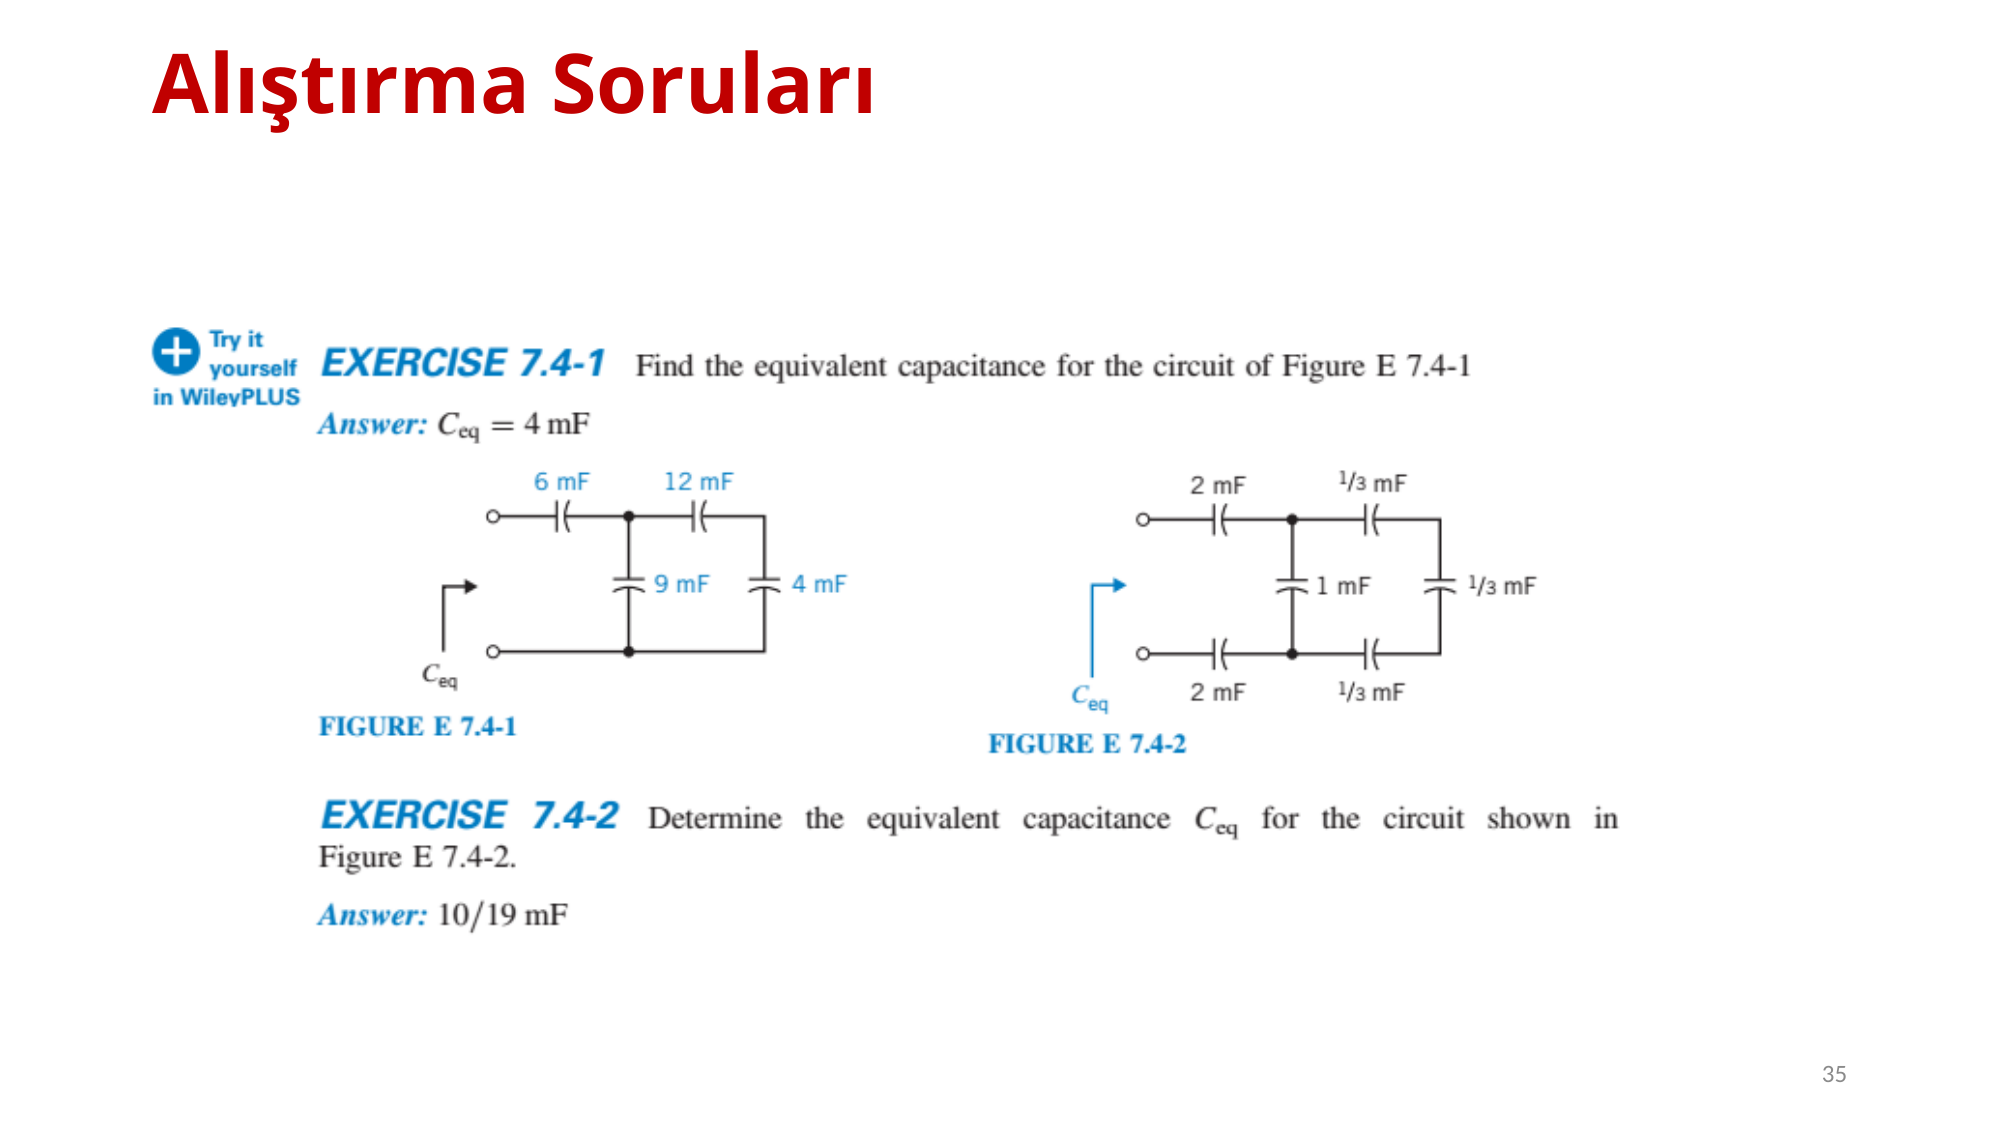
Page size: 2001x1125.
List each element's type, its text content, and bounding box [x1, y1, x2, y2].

title Alıştırma Soruları [137, 34, 1863, 140]
picture [137, 299, 1643, 937]
slide_number 35 [1412, 1042, 1863, 1103]
